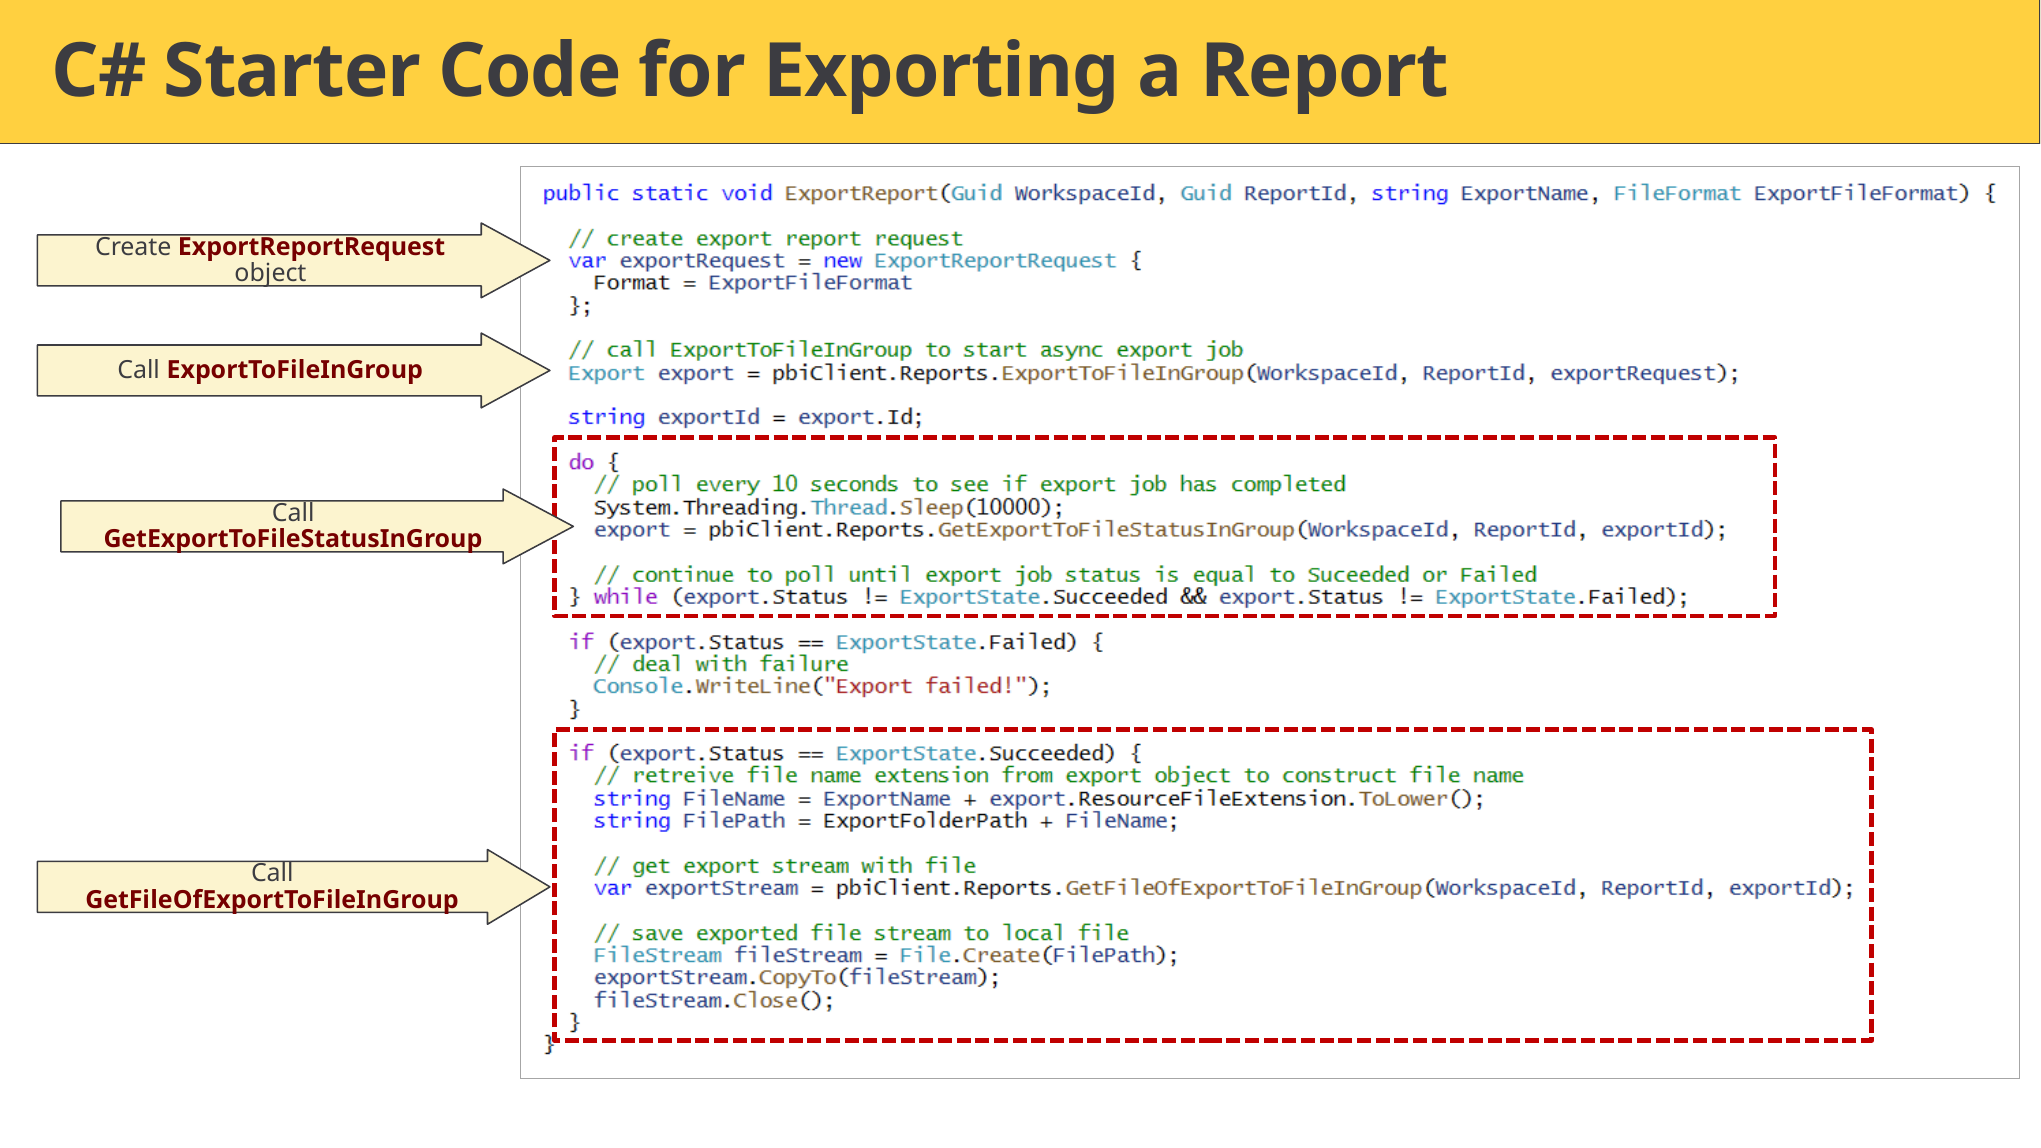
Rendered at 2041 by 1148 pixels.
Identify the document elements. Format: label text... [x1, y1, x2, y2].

text_box Call GetExportToFileStatusInGroup [60, 488, 519, 565]
picture [519, 165, 2020, 1079]
text_box Call GetFileOfExportToFileInGroup [36, 848, 519, 925]
text_box Create ExportReportRequest object [36, 222, 519, 299]
text_box Call ExportToFileInGroup [36, 332, 519, 409]
title C# Starter Code for Exporting a Report [51, 31, 1988, 113]
